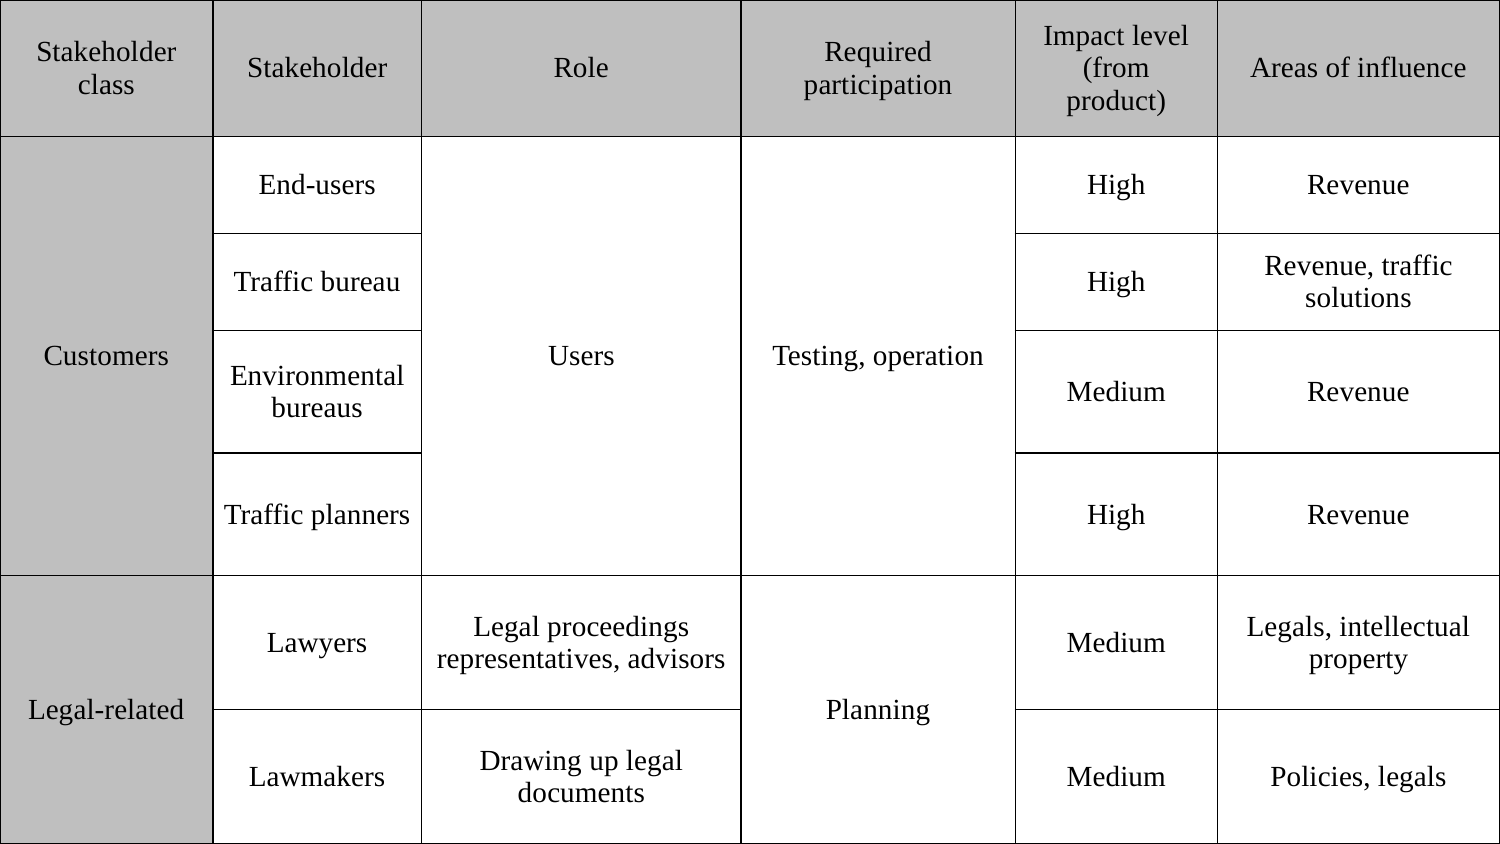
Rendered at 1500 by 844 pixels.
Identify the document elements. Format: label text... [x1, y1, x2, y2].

table_header Impact level (from product) [1016, 1, 1217, 136]
table_cell Medium [1016, 331, 1217, 452]
table_cell Revenue, traffic solutions [1218, 234, 1499, 330]
table_cell Lawmakers [214, 710, 421, 843]
table_header Areas of influence [1218, 1, 1499, 136]
table_cell Legal proceedings representatives, advisors [422, 576, 740, 709]
table_cell Medium [1016, 710, 1217, 843]
table_cell Users [422, 137, 740, 575]
table_header Stakeholder class [1, 1, 212, 136]
table_cell Planning [742, 576, 1015, 843]
table_cell Policies, legals [1218, 710, 1499, 843]
table_cell Environmental bureaus [214, 331, 421, 452]
table_cell High [1016, 454, 1217, 575]
table_header Role [422, 1, 740, 136]
table_cell Traffic bureau [214, 234, 421, 330]
table_cell Revenue [1218, 331, 1499, 452]
table_cell Traffic planners [214, 454, 421, 575]
table_cell High [1016, 234, 1217, 330]
table_cell Revenue [1218, 454, 1499, 575]
table_cell Legal-related [1, 576, 212, 843]
table_header Required participation [742, 1, 1015, 136]
table_cell Lawyers [214, 576, 421, 709]
table_cell High [1016, 137, 1217, 233]
table_cell Customers [1, 137, 212, 575]
table_cell Drawing up legal documents [422, 710, 740, 843]
table_cell End-users [214, 137, 421, 233]
table_cell Revenue [1218, 137, 1499, 233]
table_header Stakeholder [214, 1, 421, 136]
table_cell Legals, intellectual property [1218, 576, 1499, 709]
table_cell Medium [1016, 576, 1217, 709]
table_cell Testing, operation [742, 137, 1015, 575]
